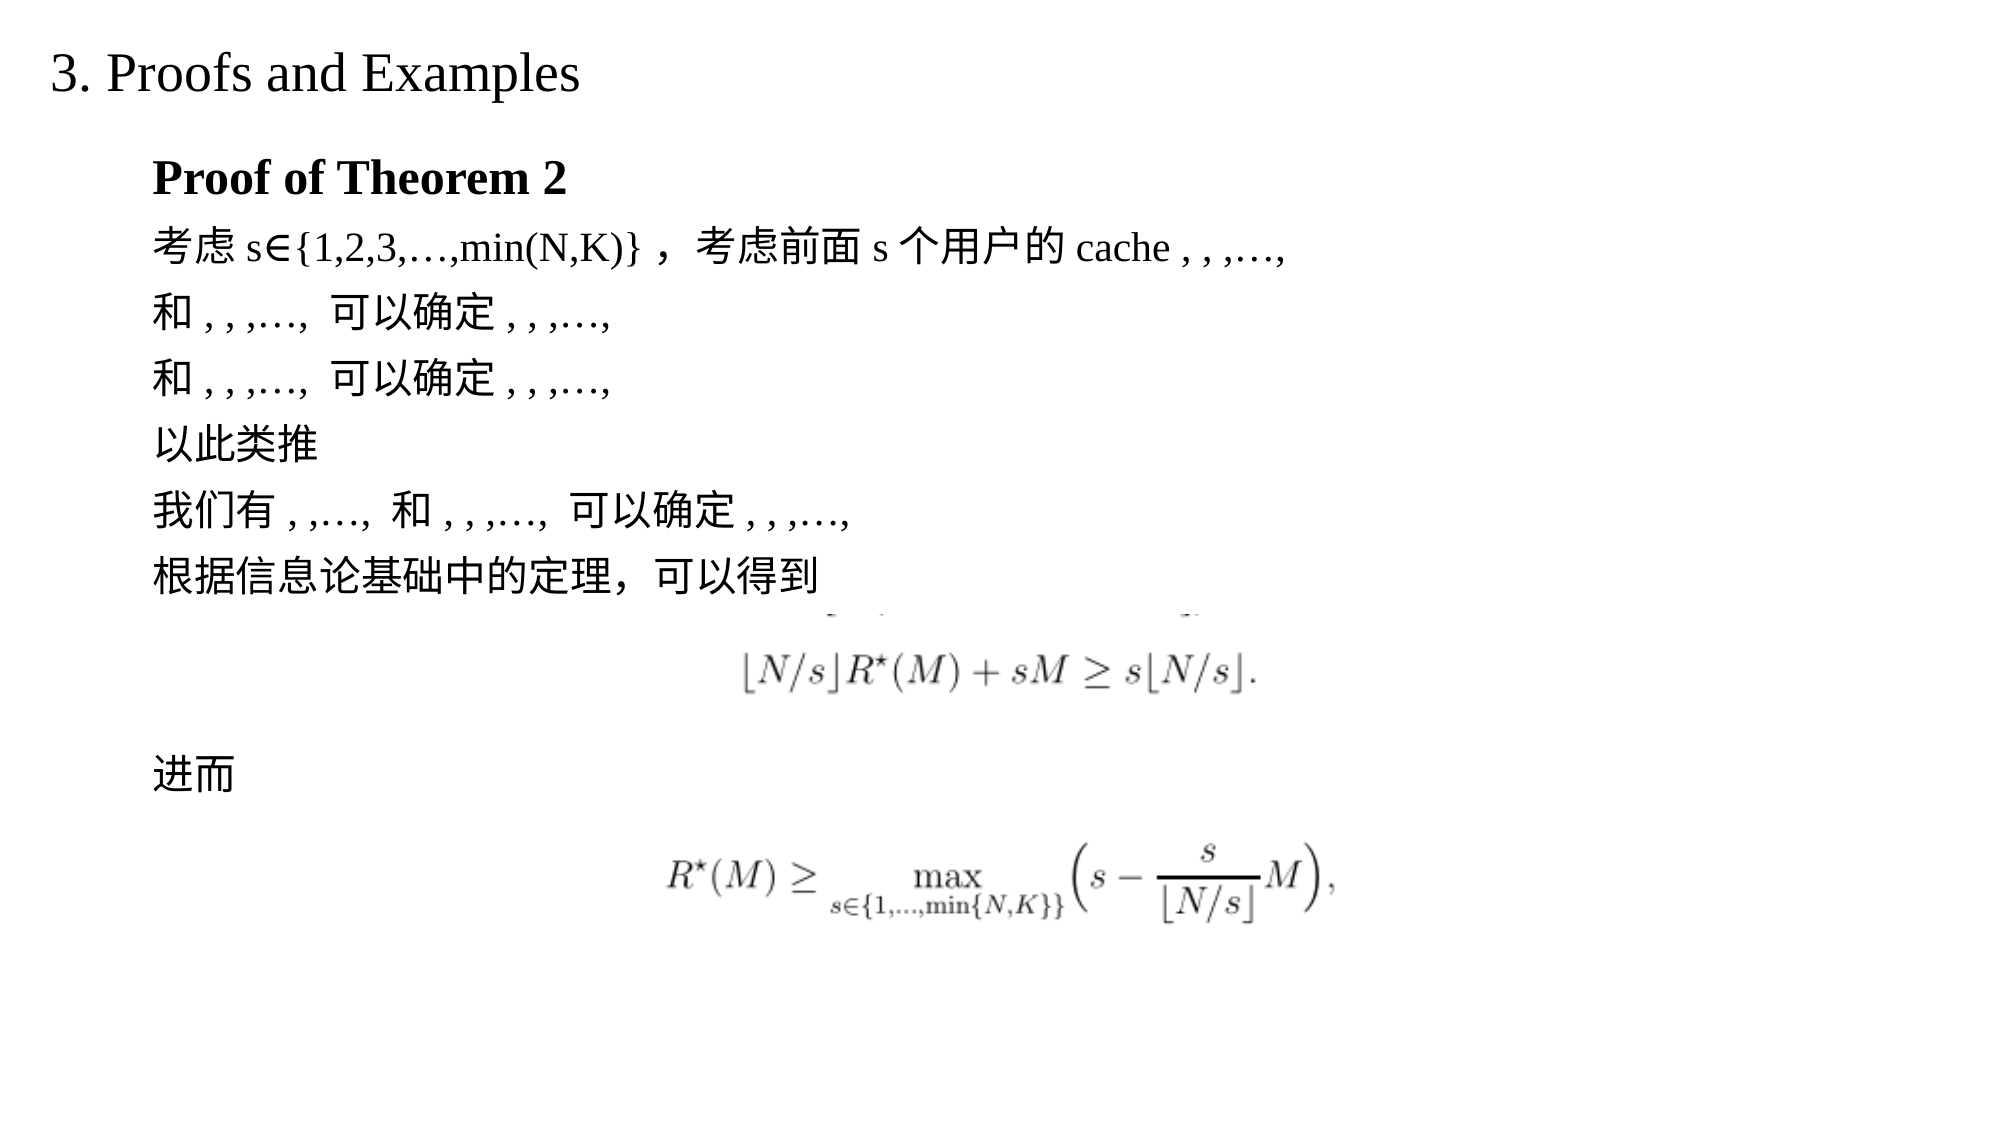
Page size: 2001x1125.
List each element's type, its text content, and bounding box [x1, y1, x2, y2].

picture [707, 614, 1293, 724]
picture [641, 821, 1359, 969]
title 3. Proofs and Examples [35, 35, 1168, 112]
